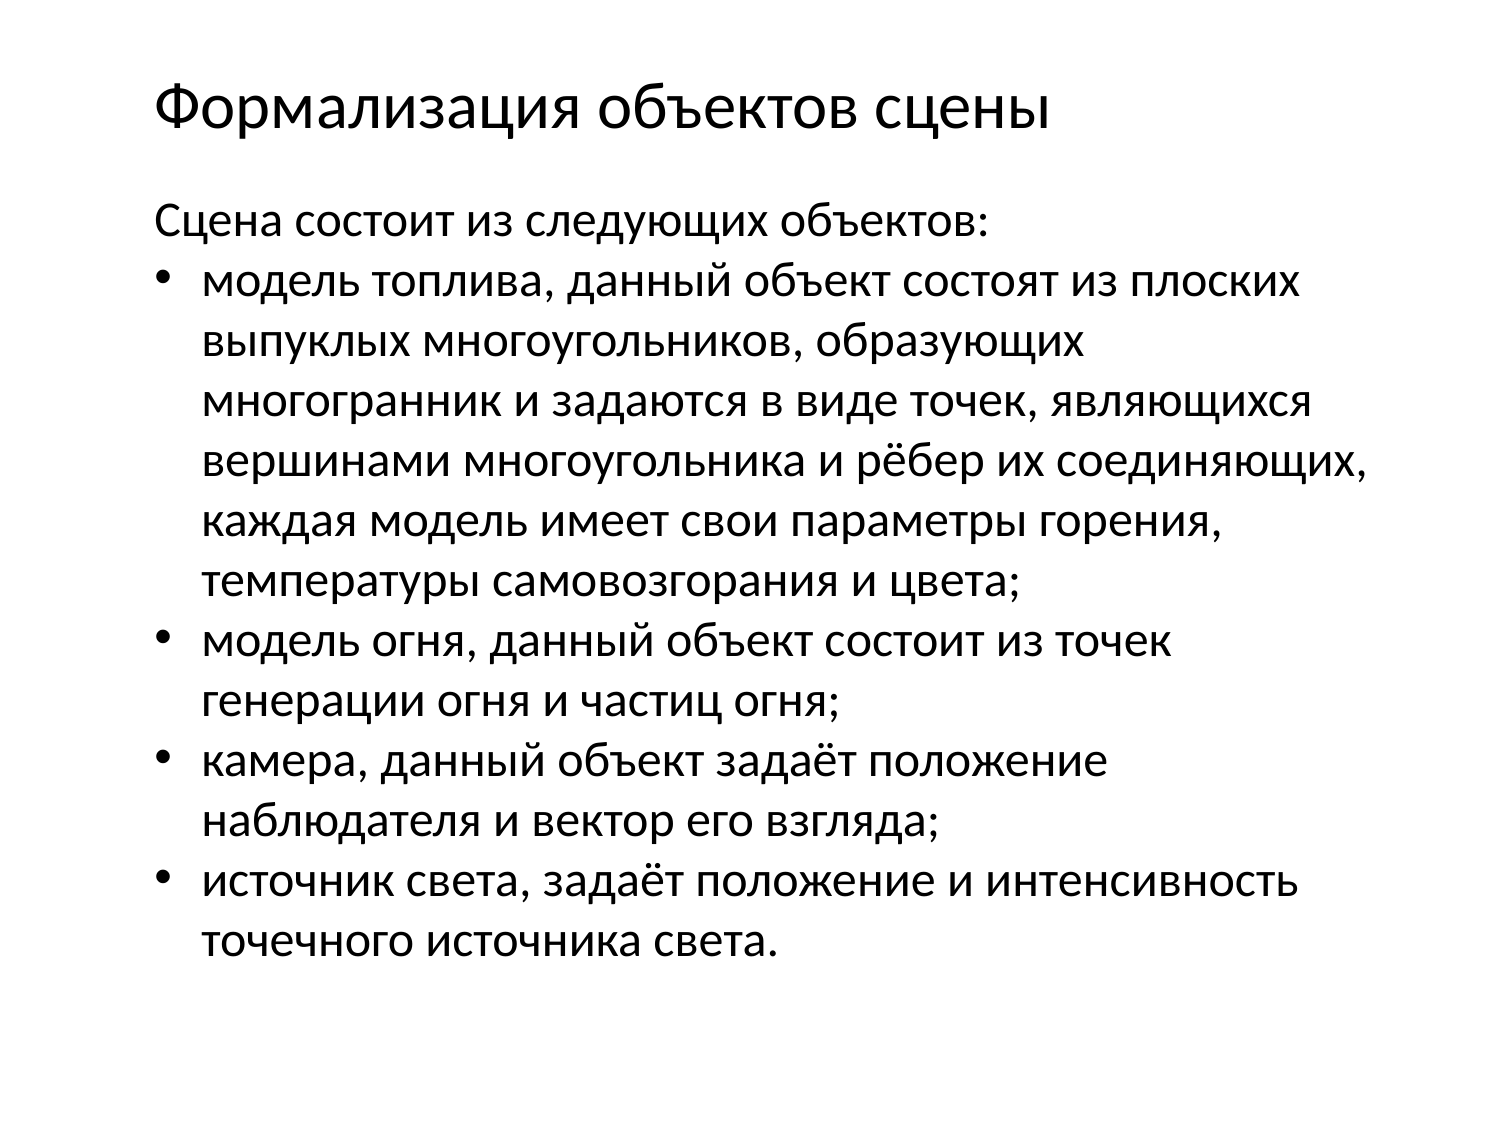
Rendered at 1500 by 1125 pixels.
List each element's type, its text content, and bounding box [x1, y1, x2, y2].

text_box [82, 632, 1441, 1032]
text_box Сцена состоит из следующих объектов: модель топлива, данный объект состоят из плоских выпуклых многоугольников, образующих многогранник и задаются в виде точек, являющихся вершинами многоугольника и рёбер их соединяющих, каждая модель имеет свои параметры горения, температуры самовозгорания и цвета; модель огня, данный объект состоит из точек генерации огня и частиц огня; камера, данный объект задаёт положение наблюдателя и вектор его взгляда; источник света, задаёт положение и интенсивность точечного источника света. [139, 179, 1397, 974]
text_box Формализация объектов сцены [139, 54, 1397, 150]
